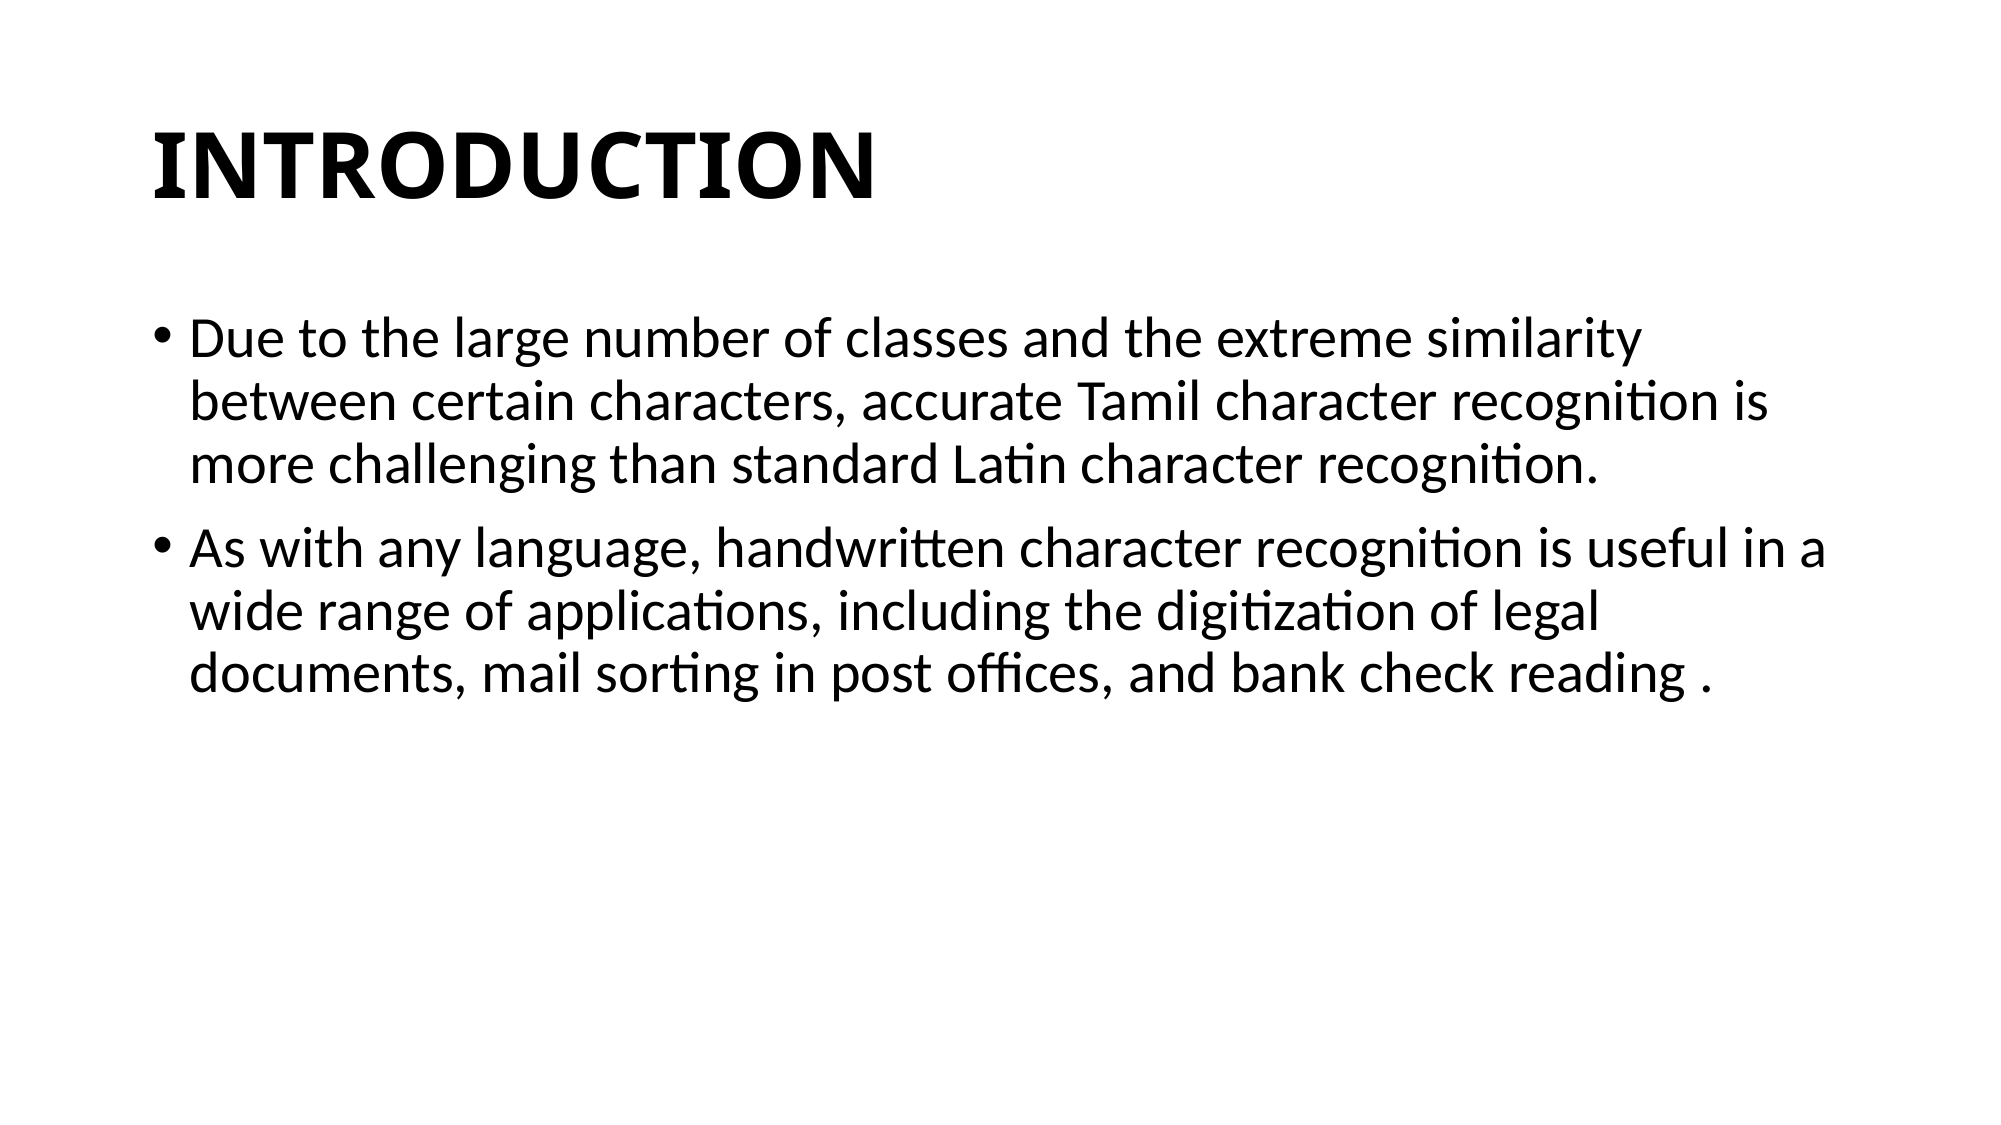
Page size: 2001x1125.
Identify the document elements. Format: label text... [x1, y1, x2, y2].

list Due to the large number of classes and the extreme similarity between certain characters, accurate Tamil character recognition is more challenging than standard Latin character recognition. As with any language, handwritten character recognition is useful in a wide range of applications, including the digitization of legal documents, mail sorting in post offices, and bank check reading . [137, 299, 1863, 1014]
title INTRODUCTION [137, 59, 1863, 278]
